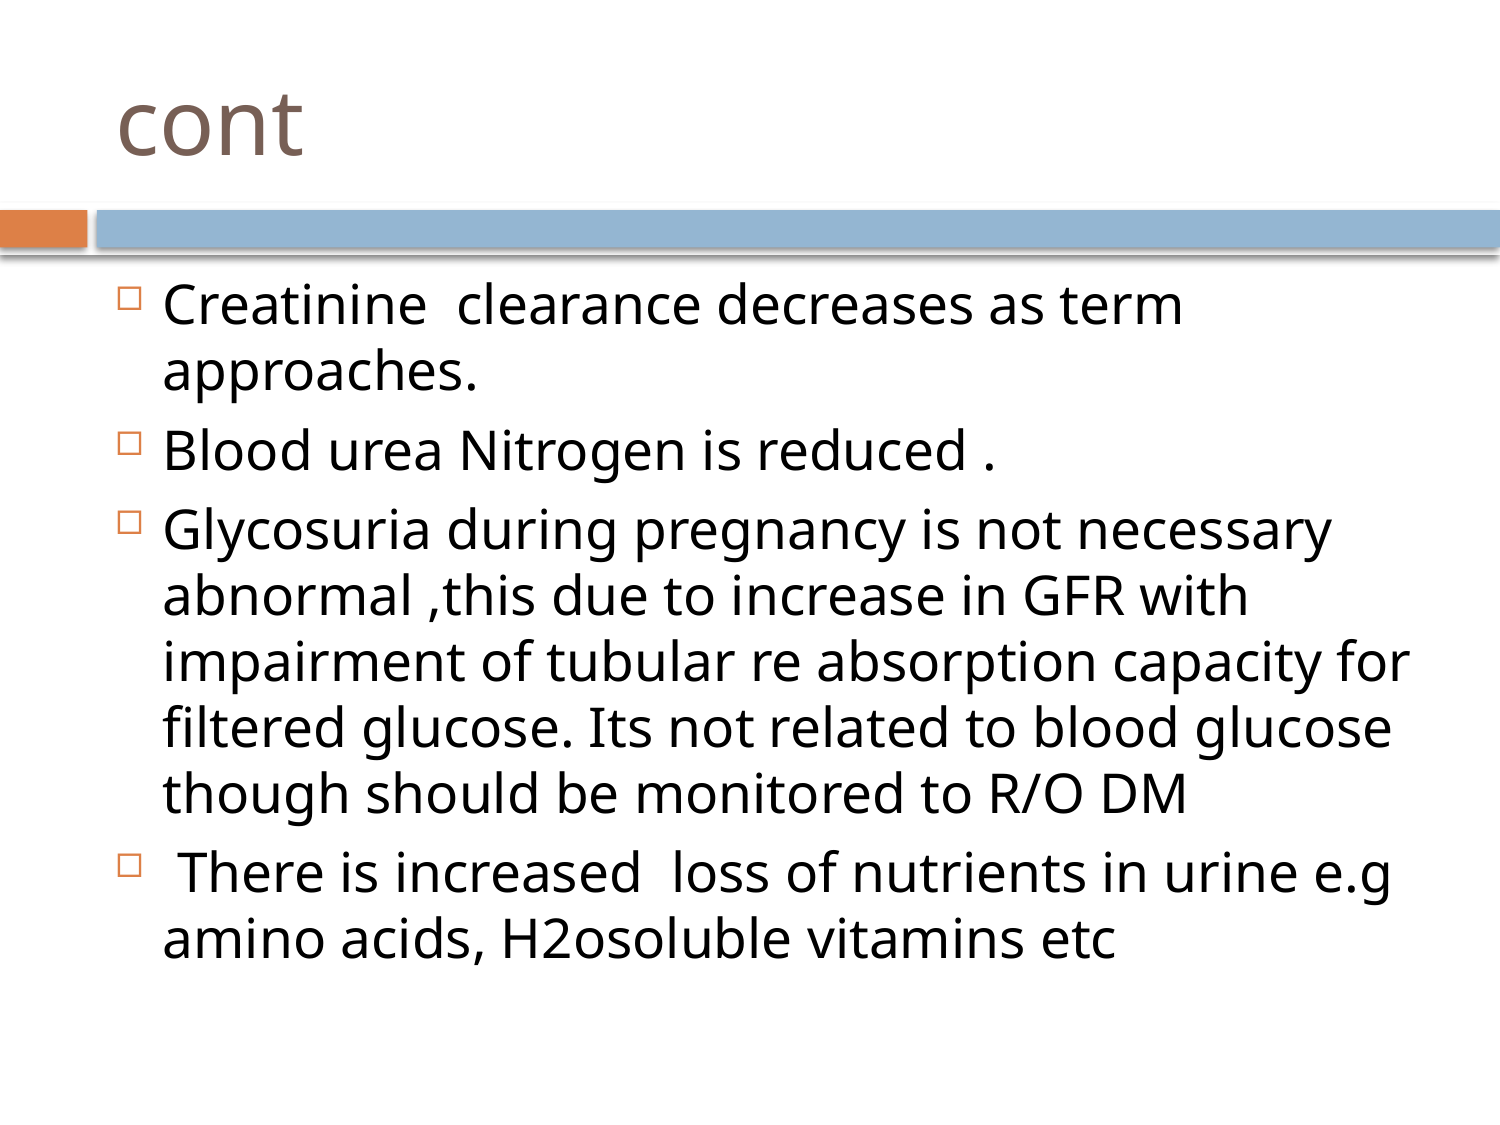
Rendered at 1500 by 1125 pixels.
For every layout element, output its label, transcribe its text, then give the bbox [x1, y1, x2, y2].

list Creatinine clearance decreases as term approaches. Blood urea Nitrogen is reduced . Glycosuria during pregnancy is not necessary abnormal ,this due to increase in GFR with impairment of tubular re absorption capacity for filtered glucose. Its not related to blood glucose though should be monitored to R/O DM There is increased loss of nutrients in urine e.g amino acids, H2osoluble vitamins etc [100, 262, 1438, 1000]
title cont [100, 37, 1438, 200]
